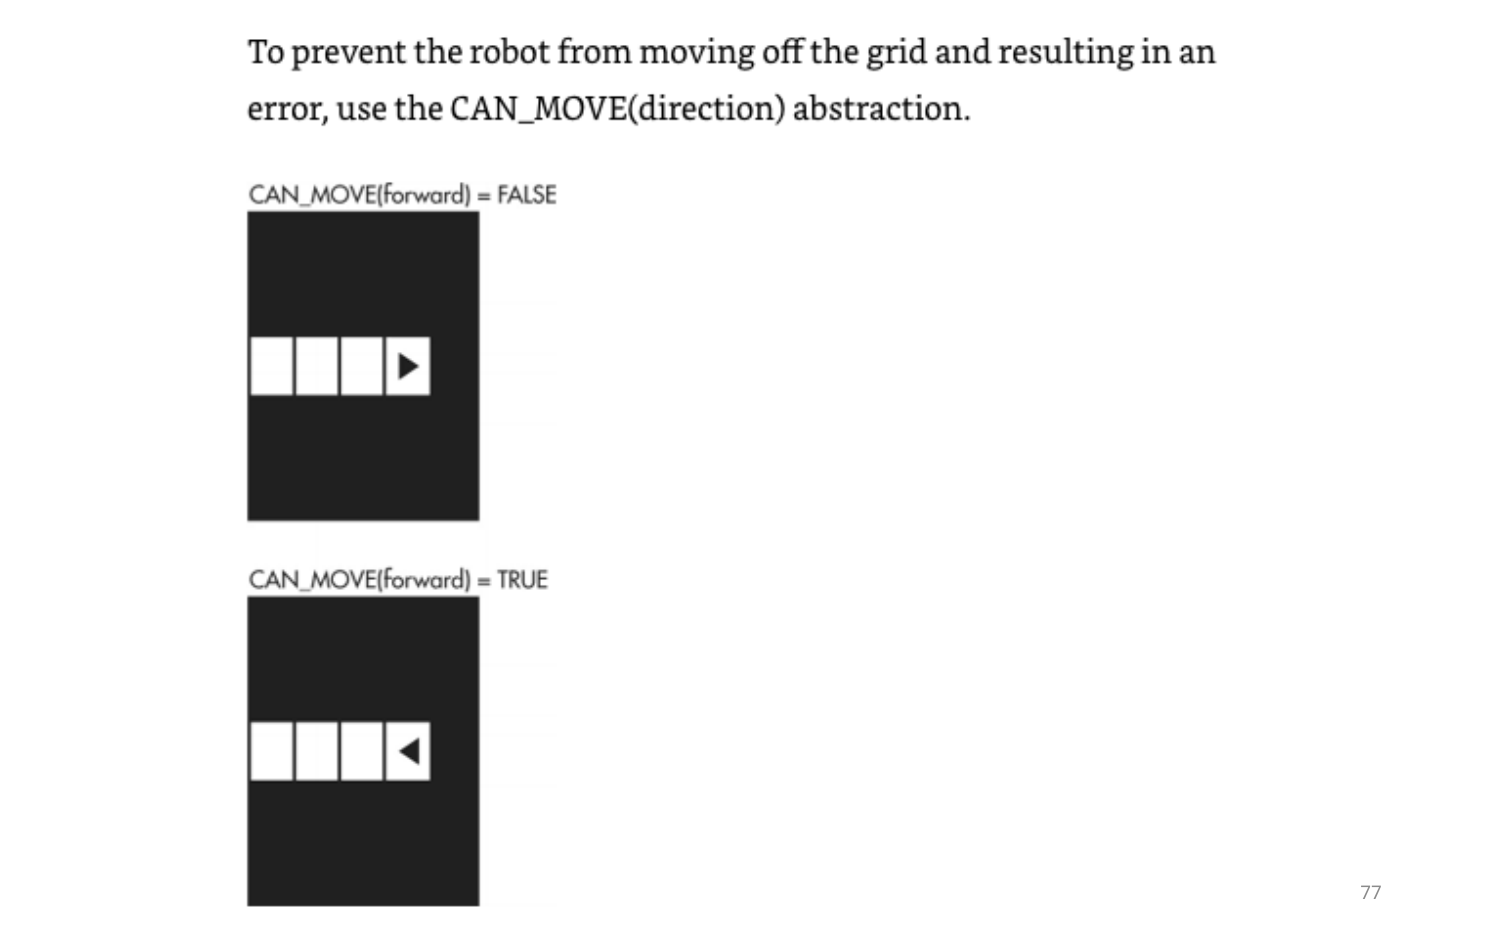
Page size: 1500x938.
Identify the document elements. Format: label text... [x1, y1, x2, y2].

slide_number 77 [1309, 868, 1397, 919]
picture [191, 0, 1309, 938]
